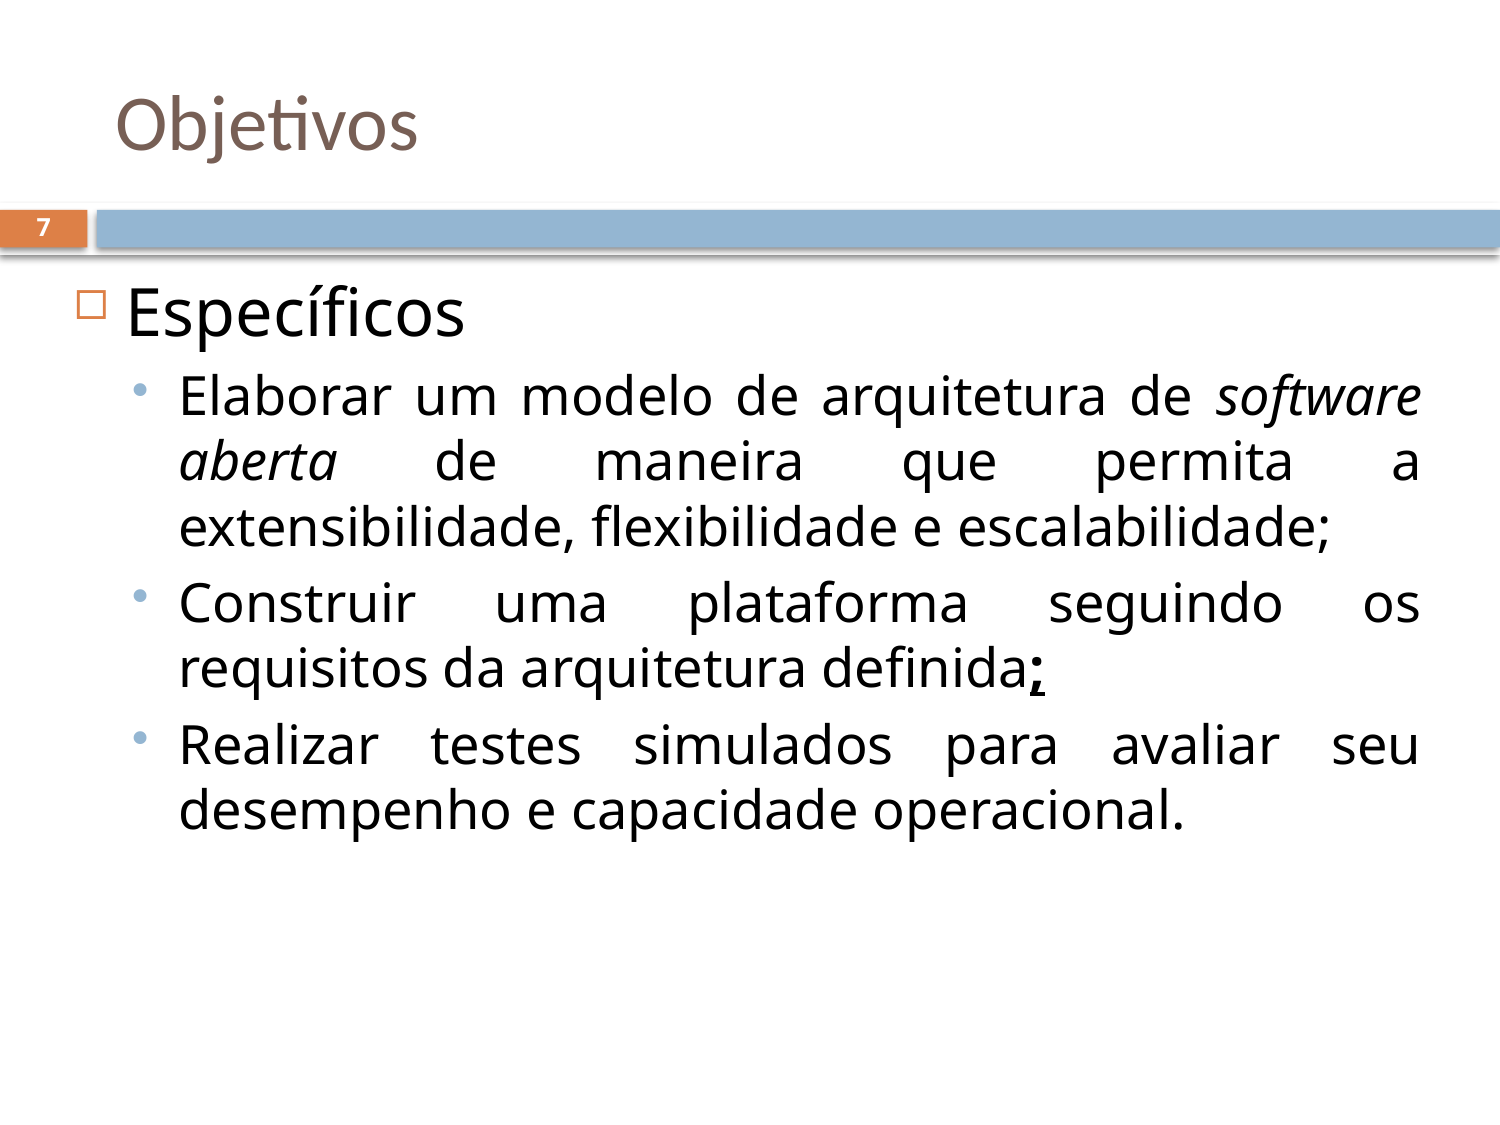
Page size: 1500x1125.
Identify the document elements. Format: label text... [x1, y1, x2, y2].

text_box 7 [0, 208, 88, 249]
title Objetivos [100, 37, 1439, 201]
list Específicos Elaborar um modelo de arquitetura de software aberta de maneira que permita a extensibilidade, flexibilidade e escalabilidade; Construir uma plataforma seguindo os requisitos da arquitetura definida; Realizar testes simulados para avaliar seu desempenho e capacidade operacional. [58, 262, 1438, 1043]
